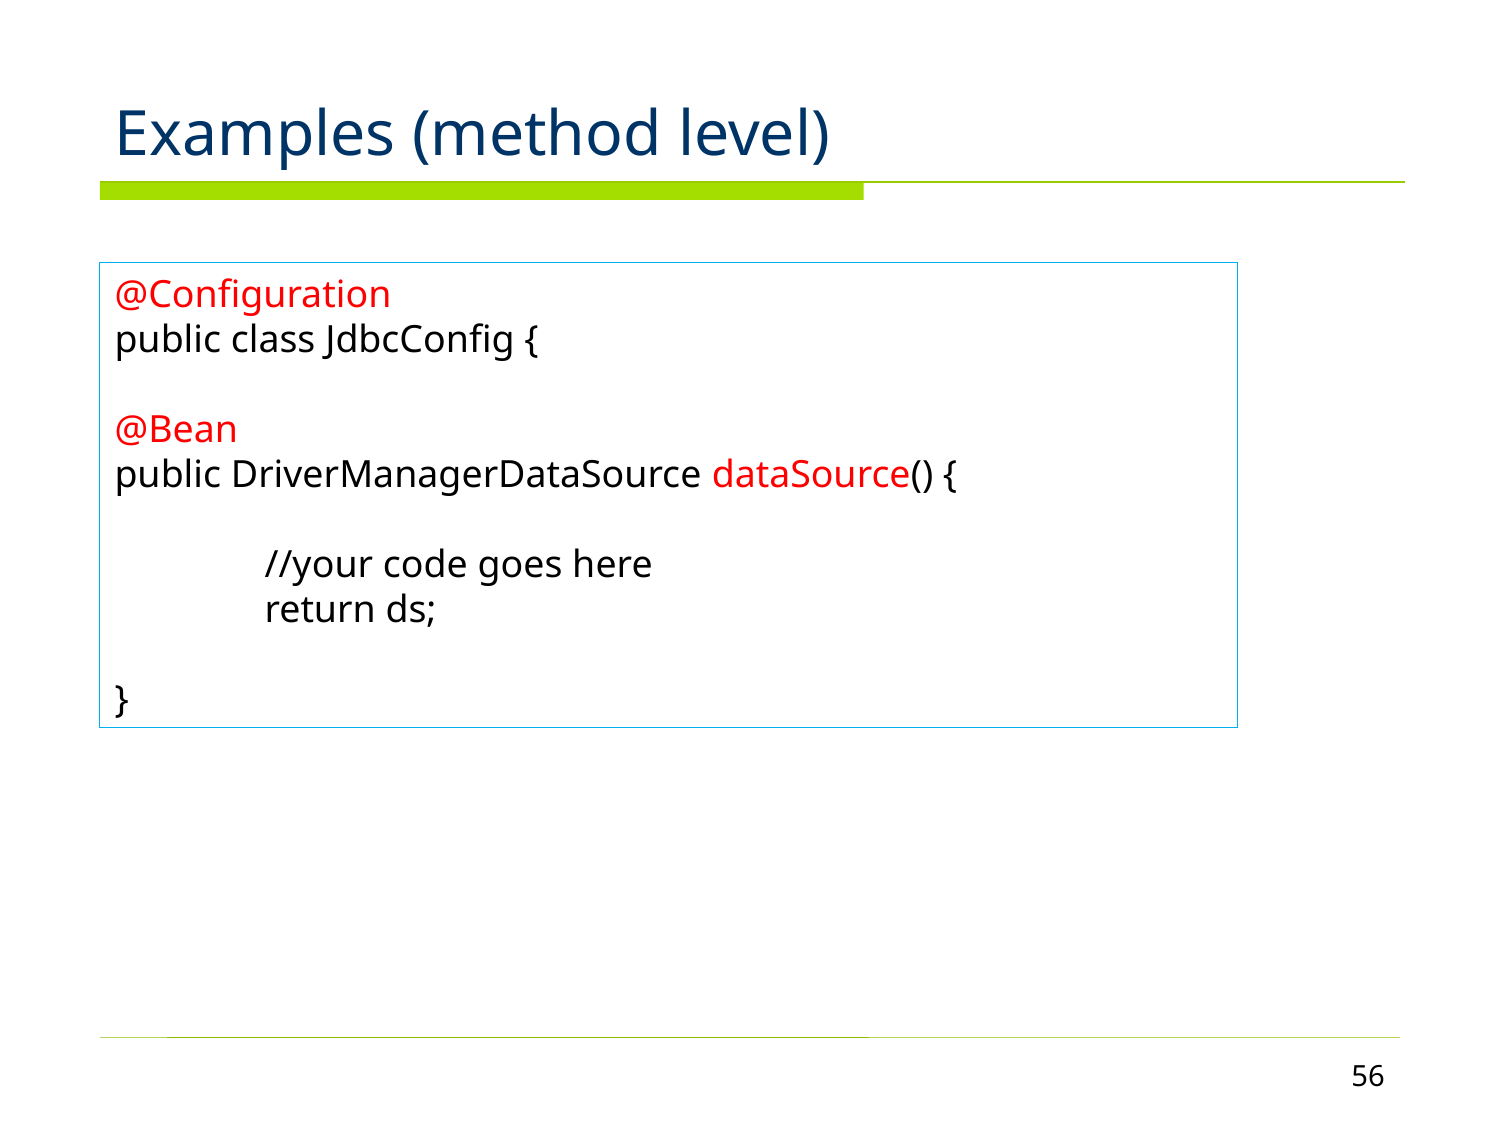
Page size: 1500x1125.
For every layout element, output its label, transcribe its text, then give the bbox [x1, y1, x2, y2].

slide_number 56 [1074, 1049, 1401, 1101]
text_box @Configuration public class JdbcConfig { @Bean public DriverManagerDataSource dataSource() { //your code goes here return ds; } [99, 262, 1238, 728]
title Examples (method level) [99, 24, 1413, 175]
